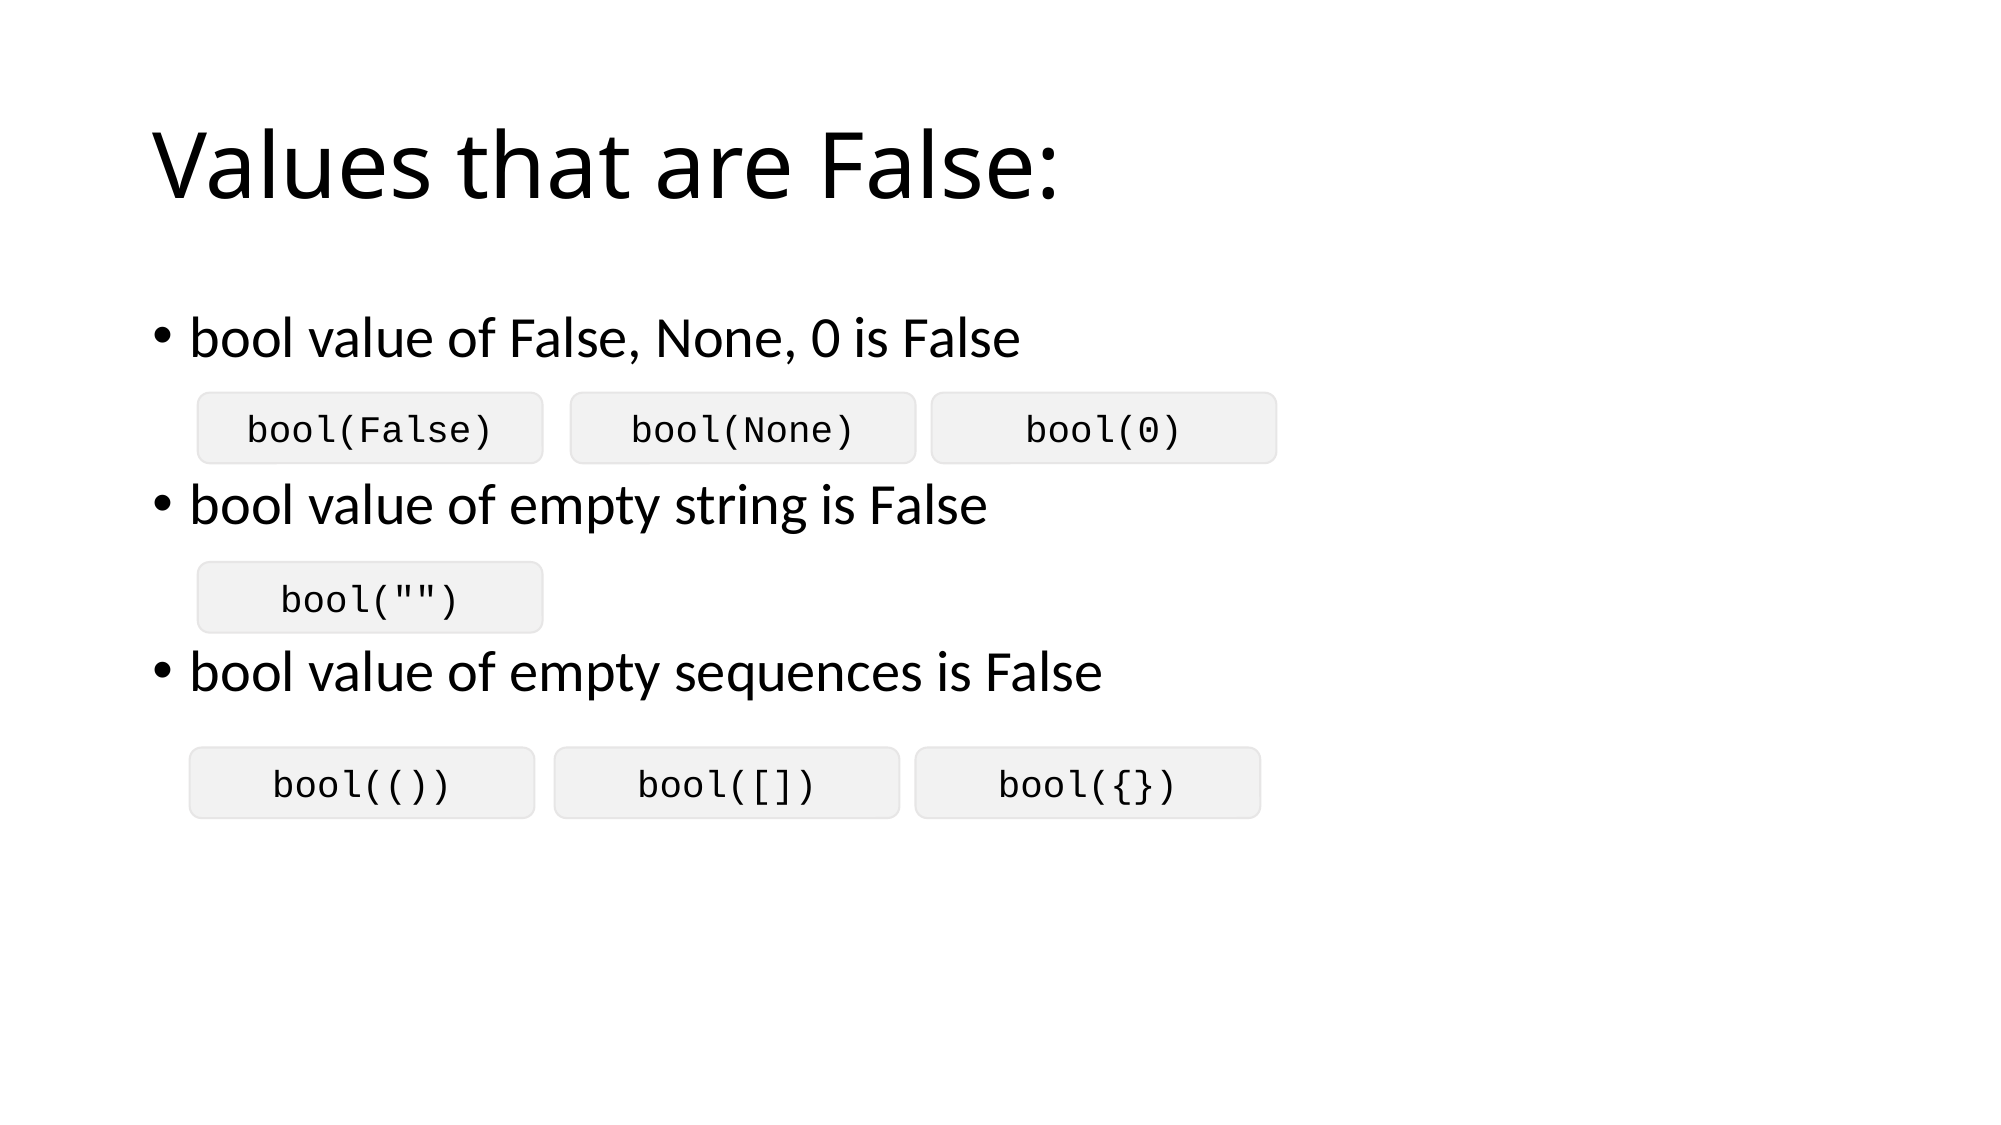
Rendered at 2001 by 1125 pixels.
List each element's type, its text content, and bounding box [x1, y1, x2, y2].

list bool value of False, None, 0 is False bool value of empty string is False bool value of empty sequences is False [137, 299, 1863, 1014]
text_box bool([]) [553, 746, 901, 820]
title Values that are False: [137, 59, 1863, 278]
text_box bool(()) [188, 746, 536, 820]
text_box bool("") [196, 560, 544, 634]
text_box bool(0) [930, 391, 1278, 465]
text_box bool({}) [914, 746, 1262, 820]
text_box bool(None) [569, 391, 917, 465]
text_box bool(False) [196, 391, 544, 465]
